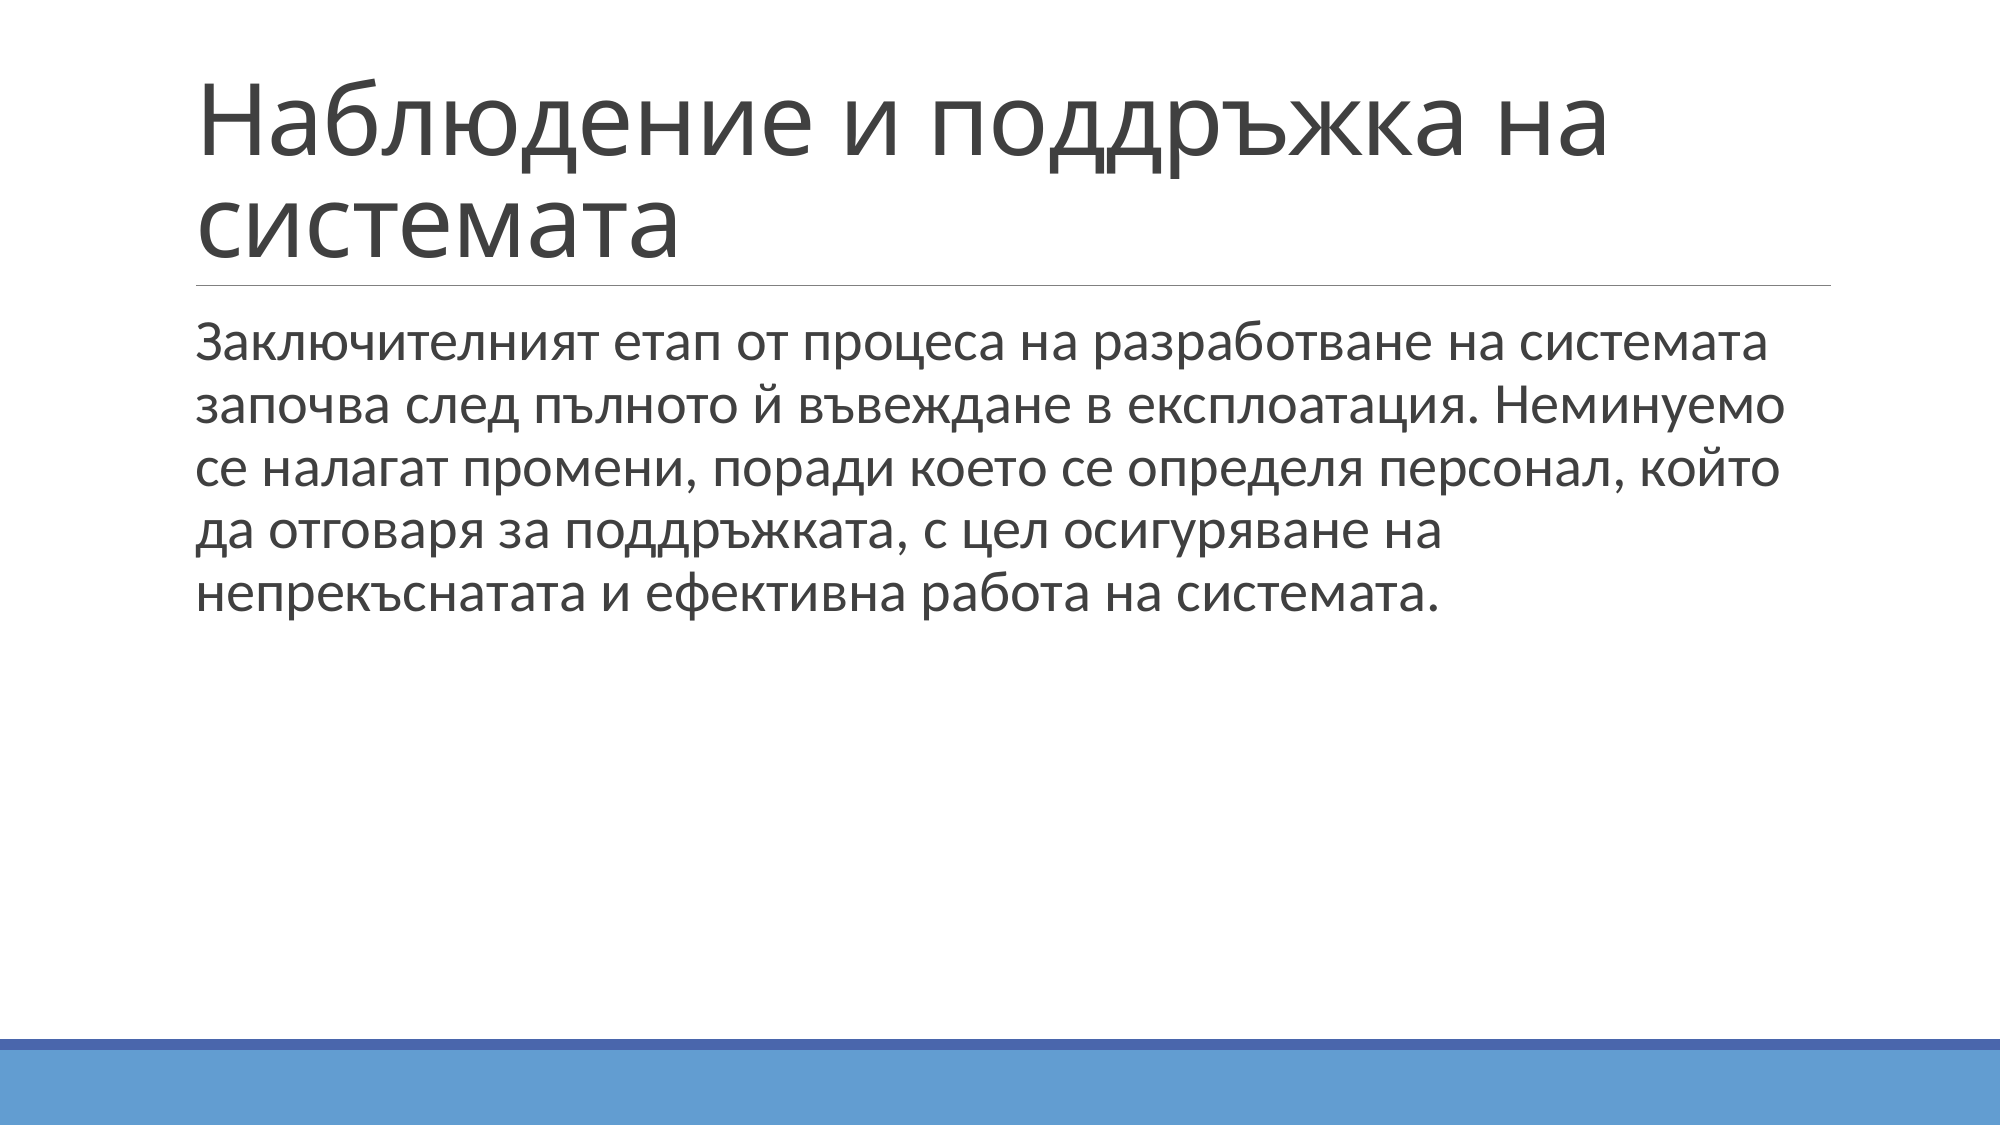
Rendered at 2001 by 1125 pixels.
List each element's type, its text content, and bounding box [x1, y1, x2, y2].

title Наблюдение и поддръжка на системата [180, 47, 1830, 285]
list Заключителният етап от процеса на разработване на системата започва след пълното й въвеждане в експлоатация. Неминуемо се налагат промени, поради което се определя персонал, който да отговаря за поддръжката, с цел осигуряване на непрекъснатата и ефективна работа на системата. [180, 302, 1830, 963]
